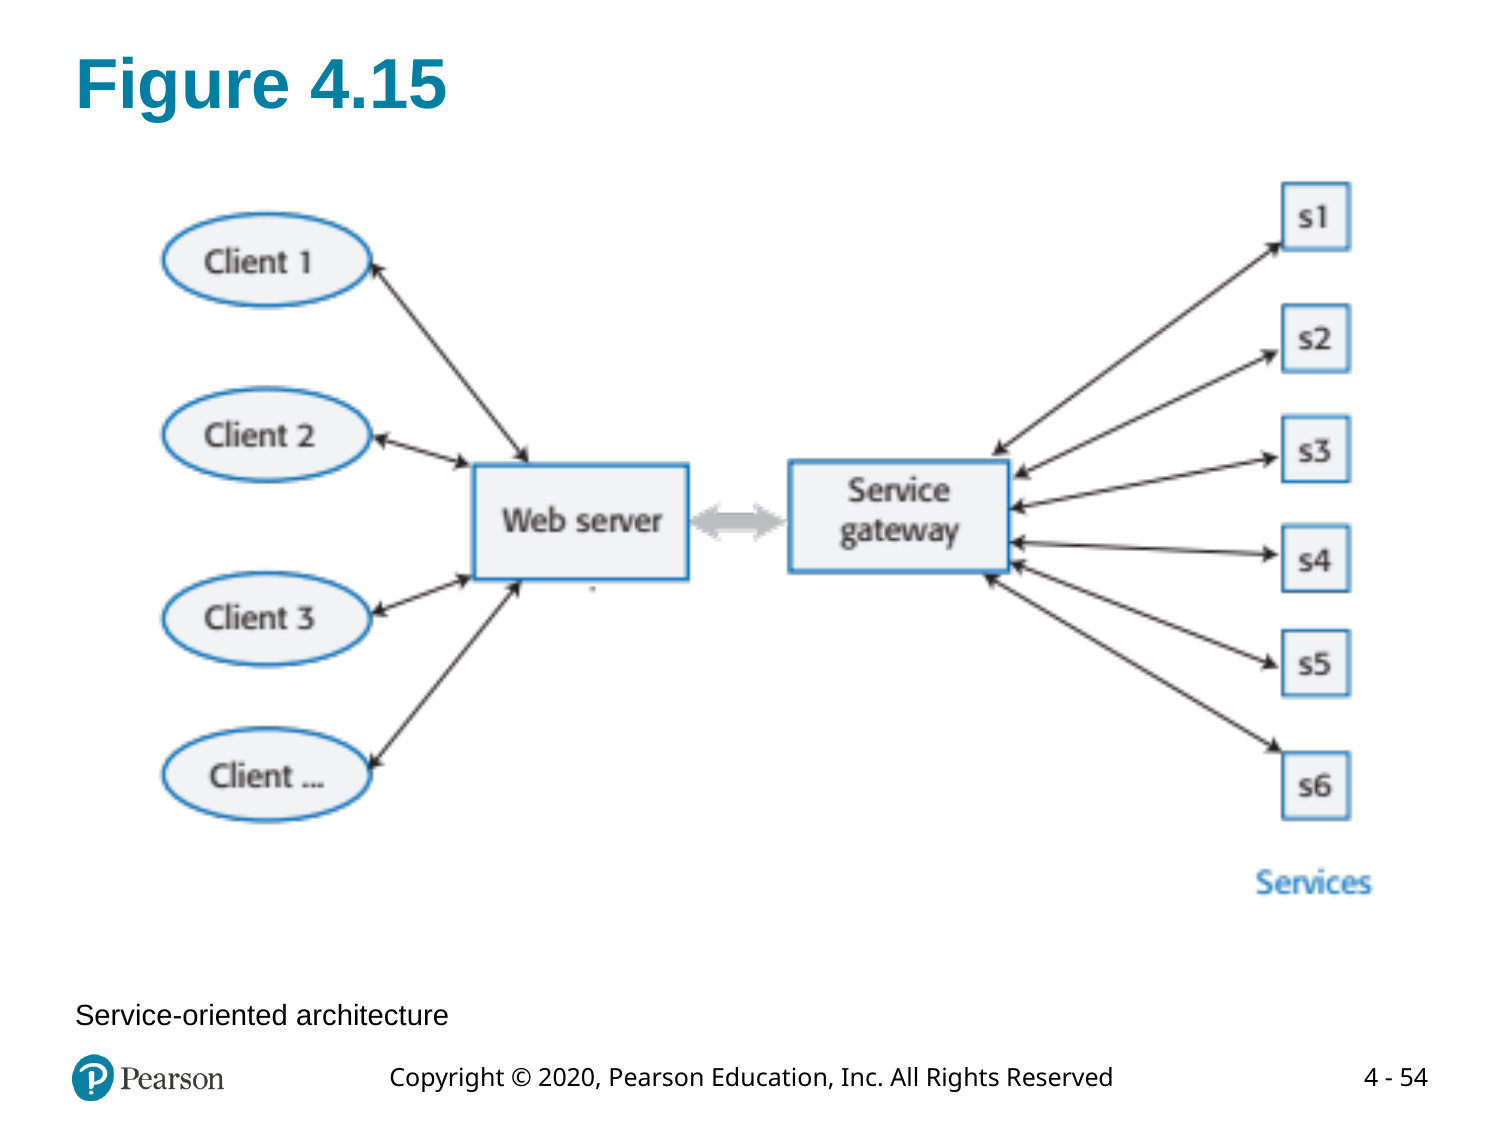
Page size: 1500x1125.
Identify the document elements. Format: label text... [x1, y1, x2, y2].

list Service-oriented architecture [75, 880, 1425, 1031]
title Figure 4.15 [75, 37, 1425, 213]
picture [99, 1054, 224, 1101]
picture [118, 174, 1382, 914]
picture [72, 1087, 83, 1101]
picture [72, 1054, 89, 1072]
picture [81, 1064, 107, 1089]
